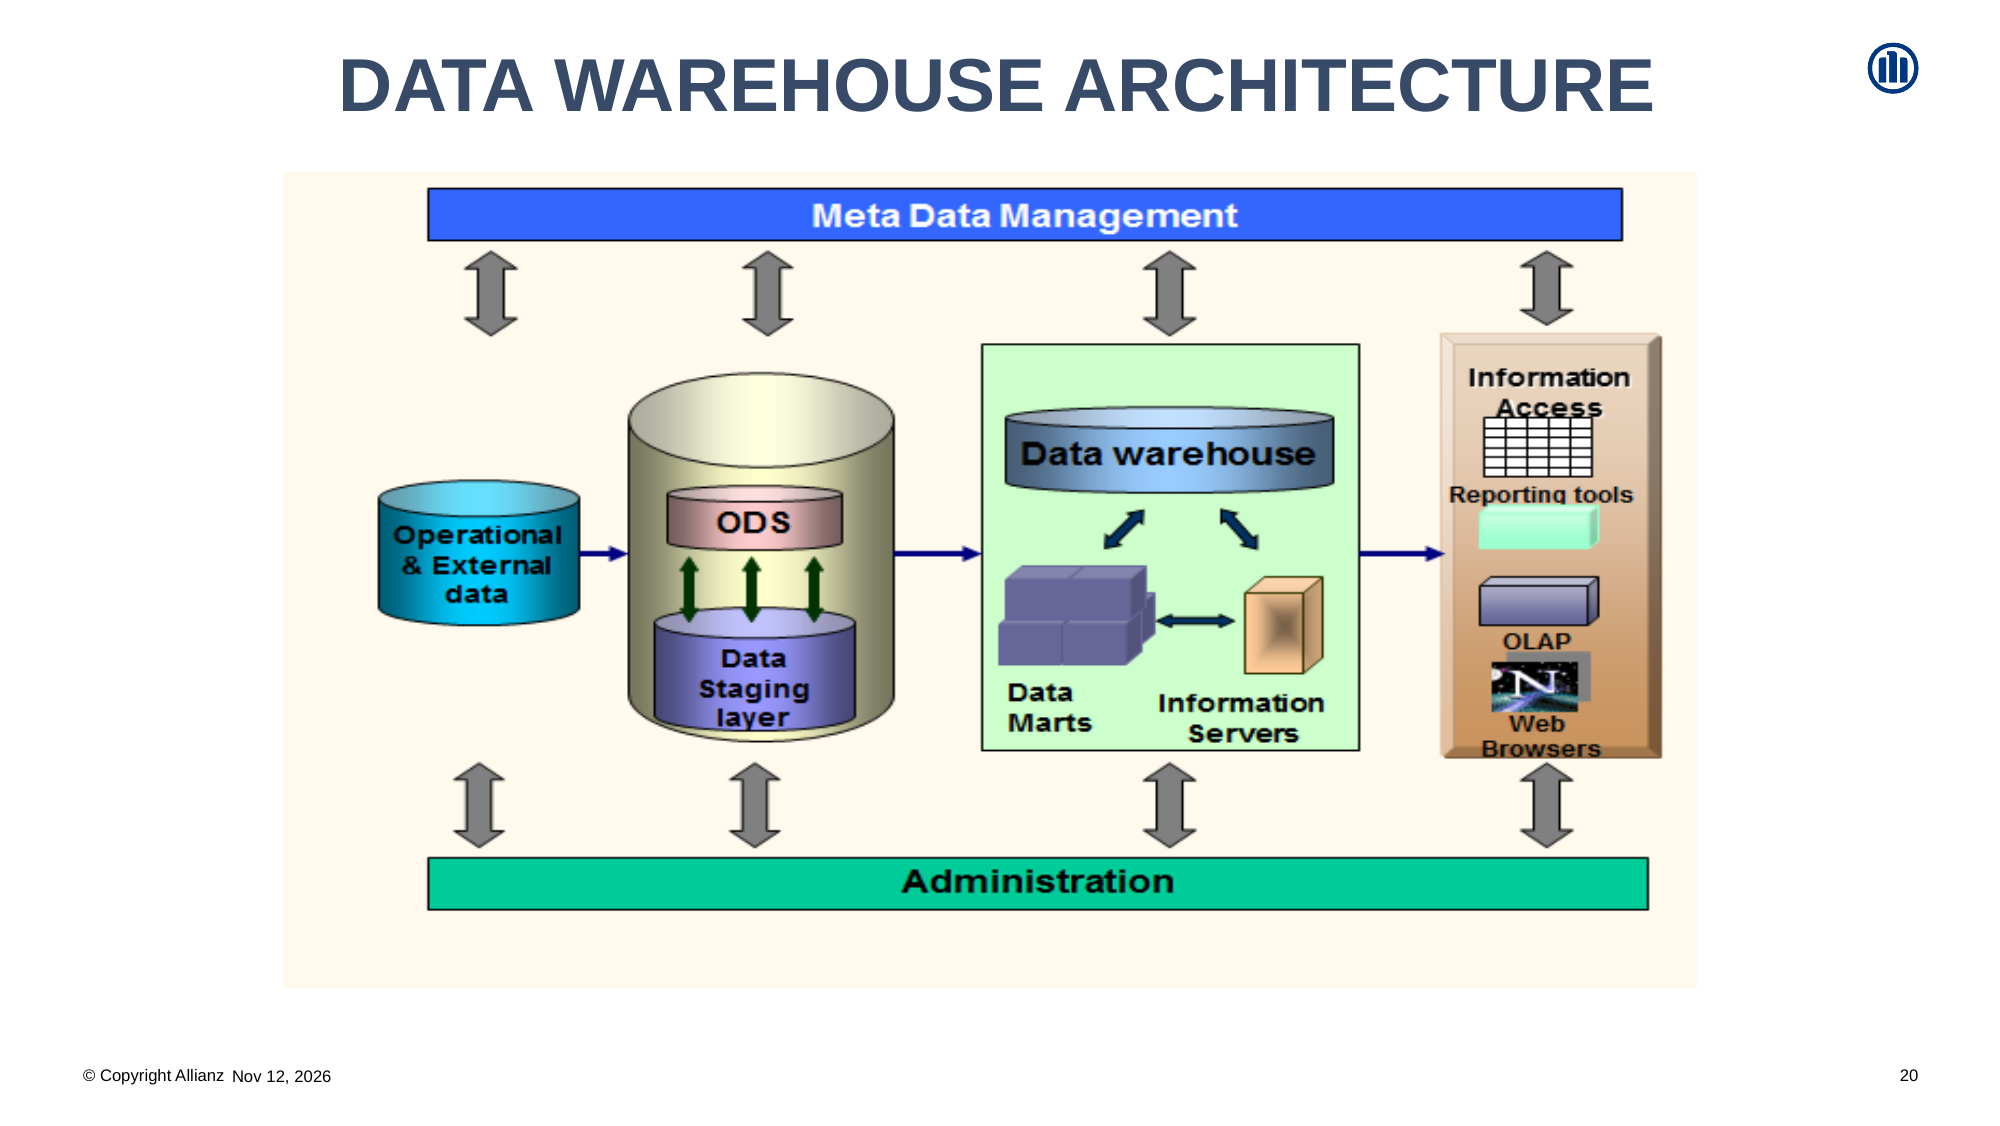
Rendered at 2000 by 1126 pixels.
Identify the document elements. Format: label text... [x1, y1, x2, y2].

slide_number 20 [1834, 1065, 1919, 1126]
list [137, 172, 1698, 989]
slide_number 19-Mar-18 [232, 1065, 447, 1086]
title DATA WAREHOUSE ARCHITECTURE [161, 31, 1835, 169]
